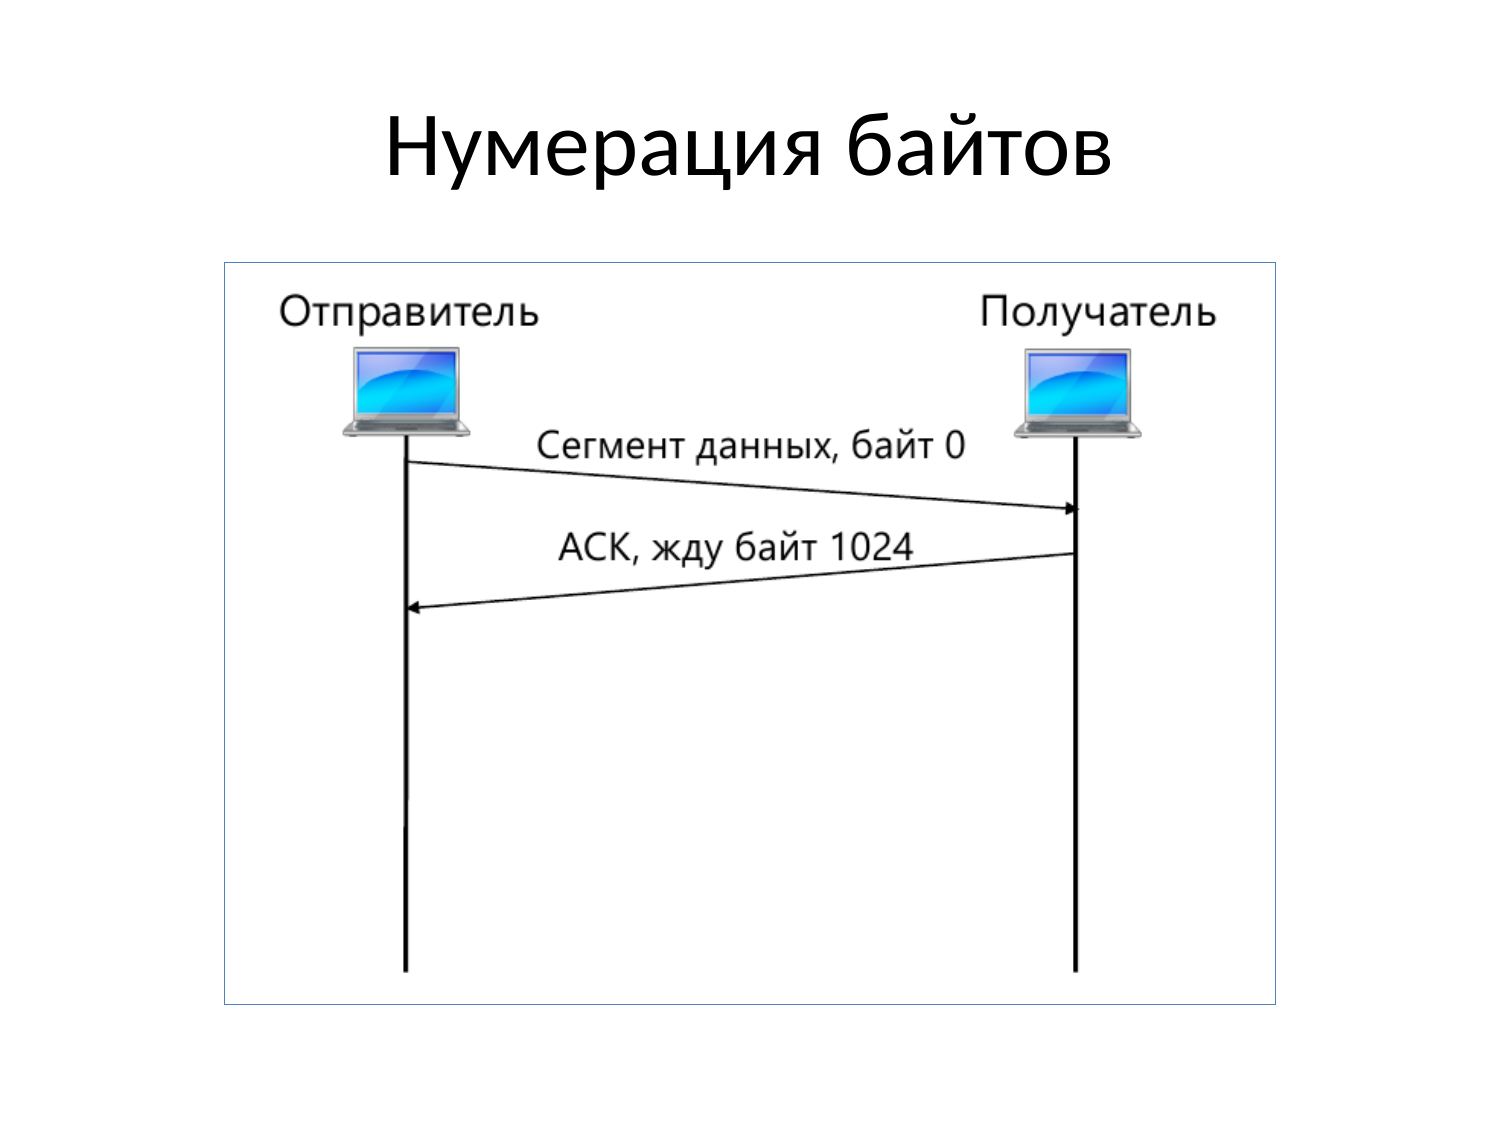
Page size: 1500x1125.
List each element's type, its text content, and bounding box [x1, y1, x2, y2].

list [224, 262, 1276, 1006]
title Нумерация байтов [75, 45, 1425, 233]
